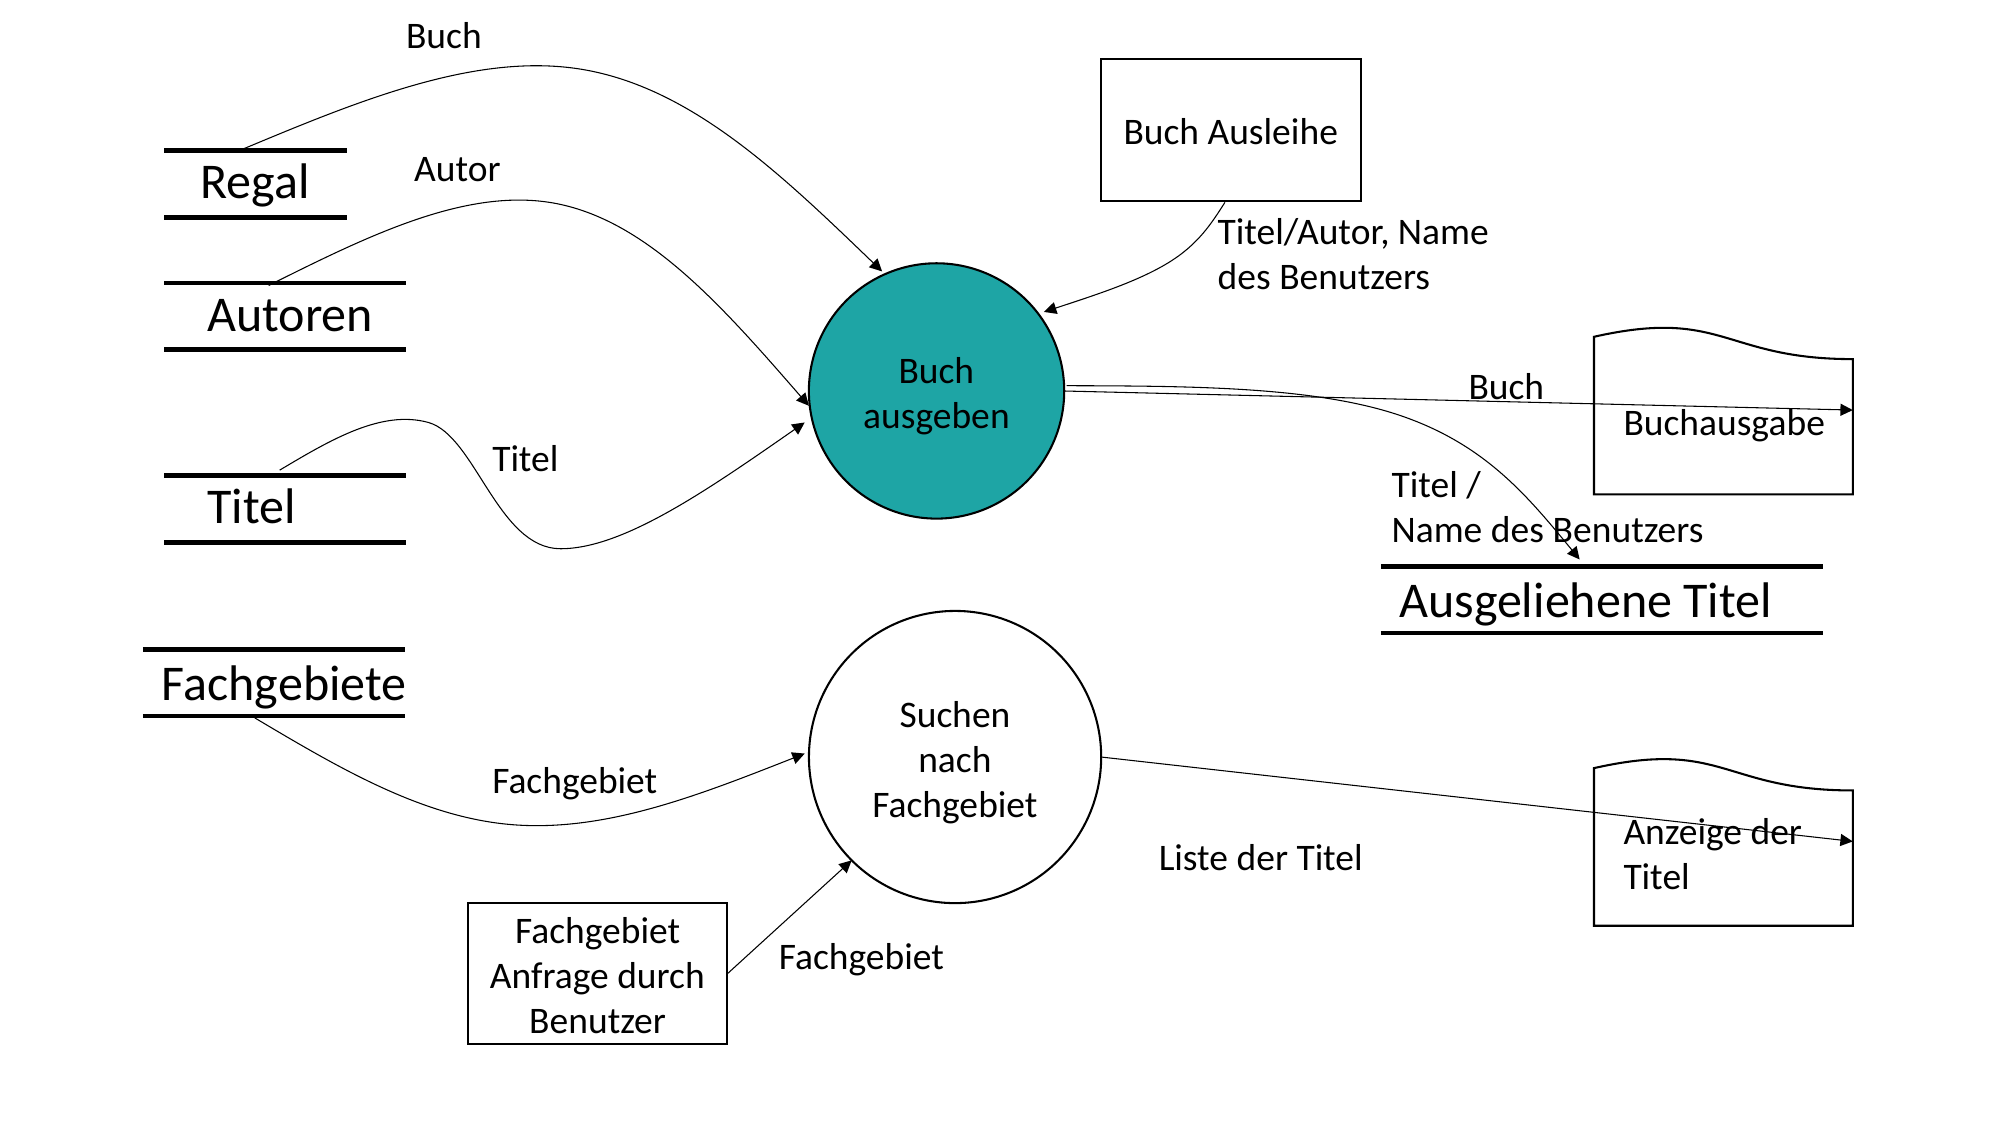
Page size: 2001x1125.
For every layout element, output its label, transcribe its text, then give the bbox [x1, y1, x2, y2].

text_box [260, 65, 883, 272]
text_box [1043, 216, 1202, 314]
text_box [164, 466, 431, 543]
text_box Liste der Titel [1143, 842, 1392, 886]
text_box Fachgebiet [477, 748, 700, 809]
text_box [1066, 385, 1258, 390]
text_box Fachgebiet Anfrage durch Benutzer [467, 902, 728, 1045]
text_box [1593, 325, 1853, 495]
text_box [285, 418, 477, 474]
text_box Autor [399, 136, 591, 196]
text_box Suchen nach Fachgebiet [807, 609, 1103, 905]
text_box Titel / Name des Benutzers [1376, 452, 1720, 558]
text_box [164, 141, 366, 218]
text_box Buch [1453, 354, 1580, 390]
text_box [292, 199, 809, 406]
text_box Fachgebiet [764, 924, 987, 984]
text_box Titel [477, 426, 669, 487]
text_box [255, 719, 805, 827]
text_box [1101, 757, 1594, 842]
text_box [142, 642, 468, 719]
text_box Buch [1453, 411, 1580, 415]
text_box Buch [391, 3, 582, 64]
text_box Titel/Autor, Name des Benutzers [1202, 199, 1519, 305]
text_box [164, 273, 431, 411]
text_box [485, 422, 805, 550]
text_box Buch ausgeben [807, 262, 1066, 520]
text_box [1380, 559, 1823, 636]
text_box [727, 860, 852, 974]
text_box [1141, 411, 1475, 491]
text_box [1064, 390, 1595, 411]
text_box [1593, 756, 1853, 926]
text_box Buch Ausleihe [1100, 58, 1362, 202]
